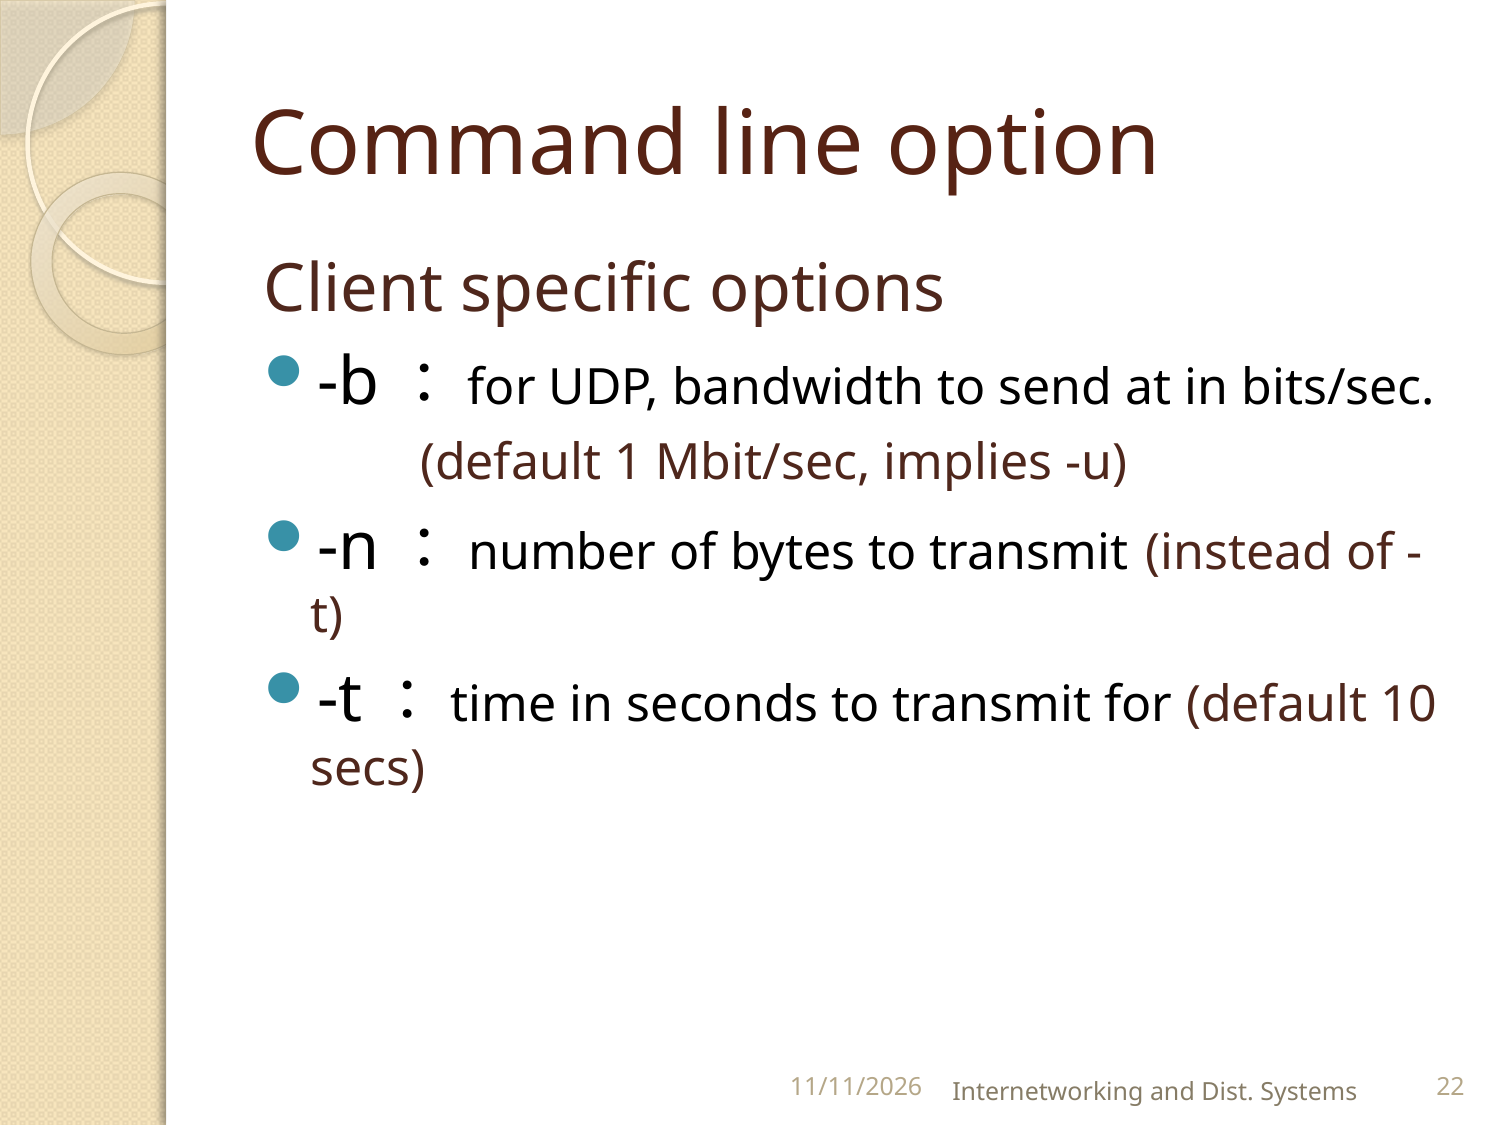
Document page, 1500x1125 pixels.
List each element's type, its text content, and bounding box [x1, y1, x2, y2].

slide_number 22 [1413, 1034, 1488, 1113]
list Client specific options -b：for UDP, bandwidth to send at in bits/sec. (default 1 Mbit/sec, implies -u) -n：number of bytes to transmit (instead of -t) -t：time in seconds to transmit for (default 10 secs) [235, 237, 1466, 1026]
title Command line option [235, 45, 1466, 233]
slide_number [587, 1034, 937, 1113]
footer Internetworking and Dist. Systems [937, 1034, 1413, 1113]
